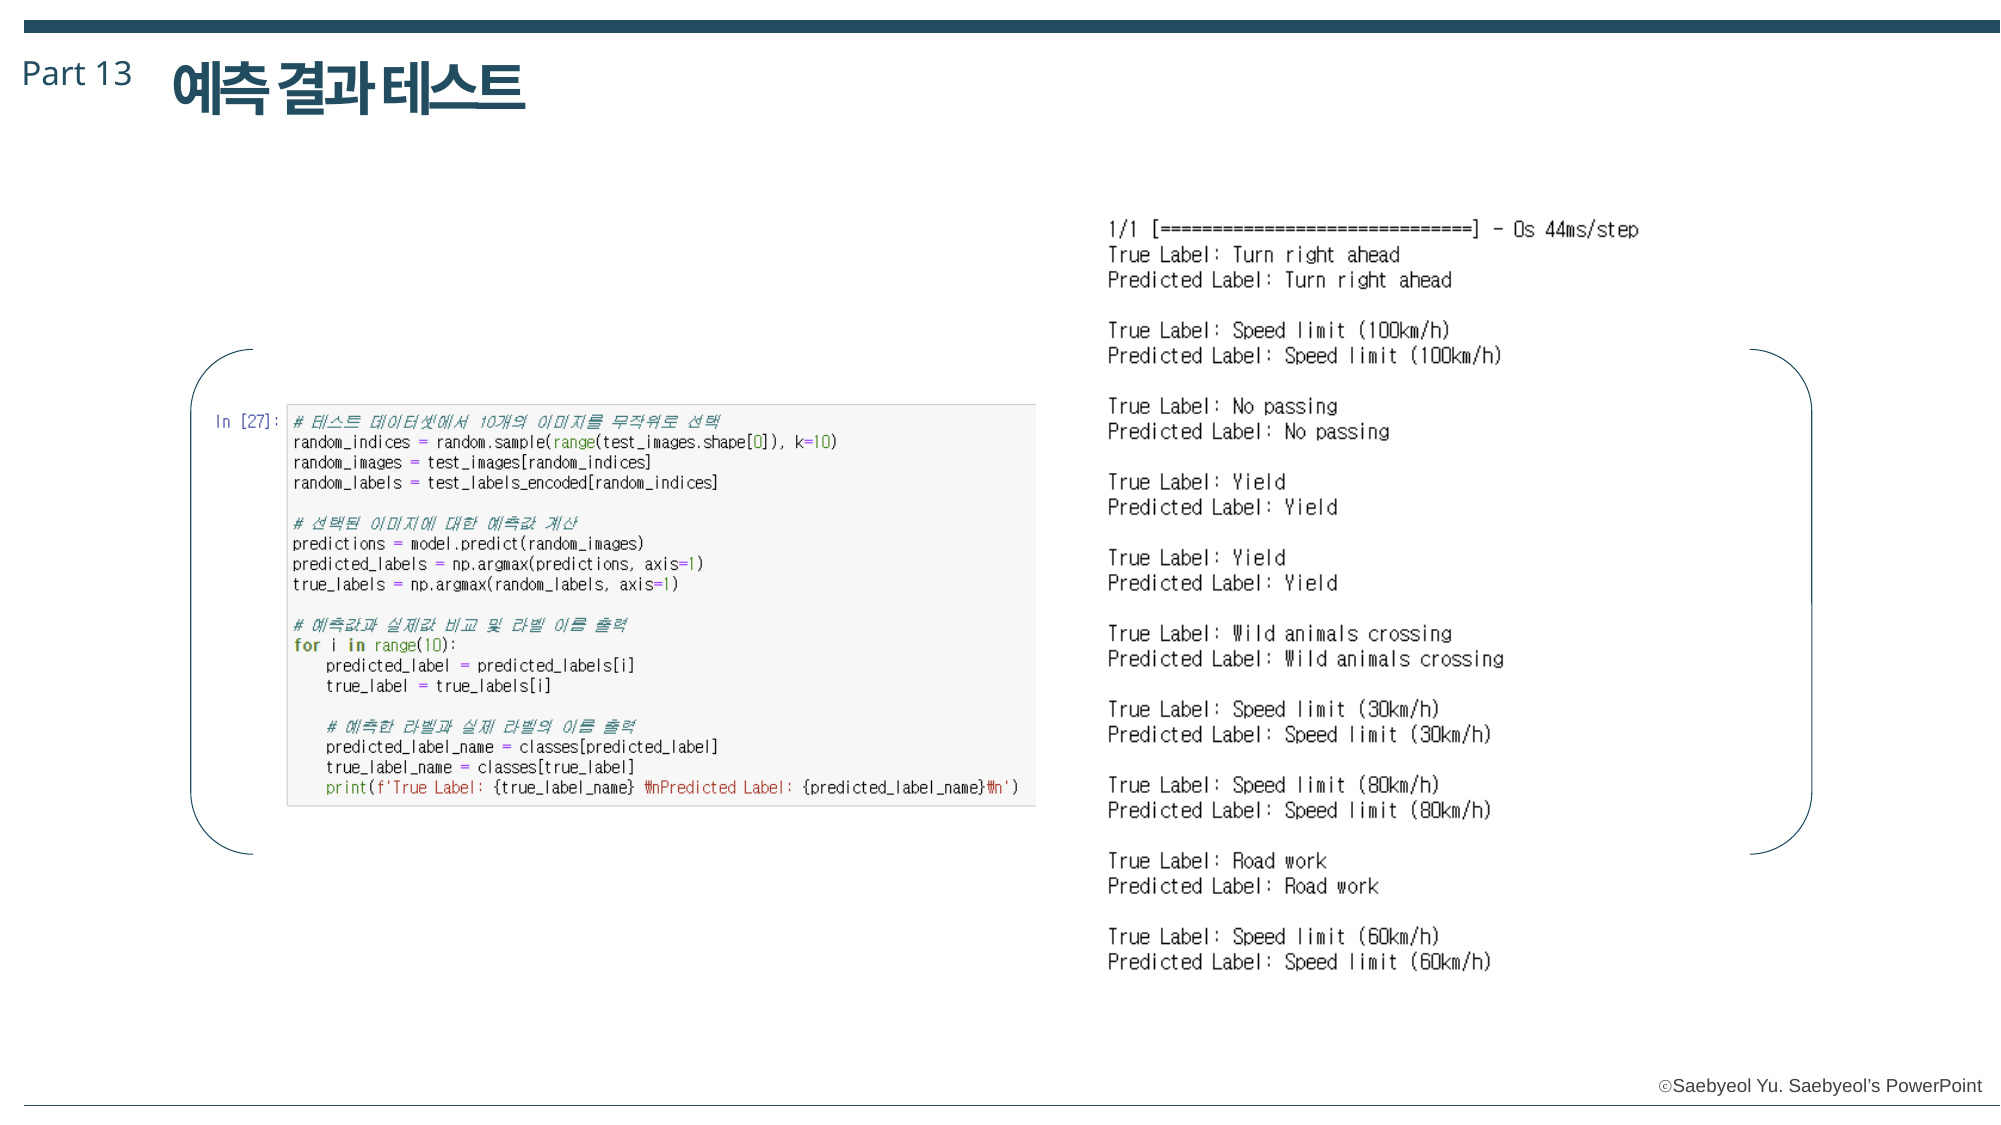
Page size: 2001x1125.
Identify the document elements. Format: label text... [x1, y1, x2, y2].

picture [1102, 209, 1662, 995]
picture [208, 398, 1036, 808]
text_box 예측 결과 테스트 [156, 44, 1000, 130]
text_box Part 13 [6, 44, 148, 100]
text_box [190, 348, 1102, 855]
text_box [1662, 348, 1813, 855]
